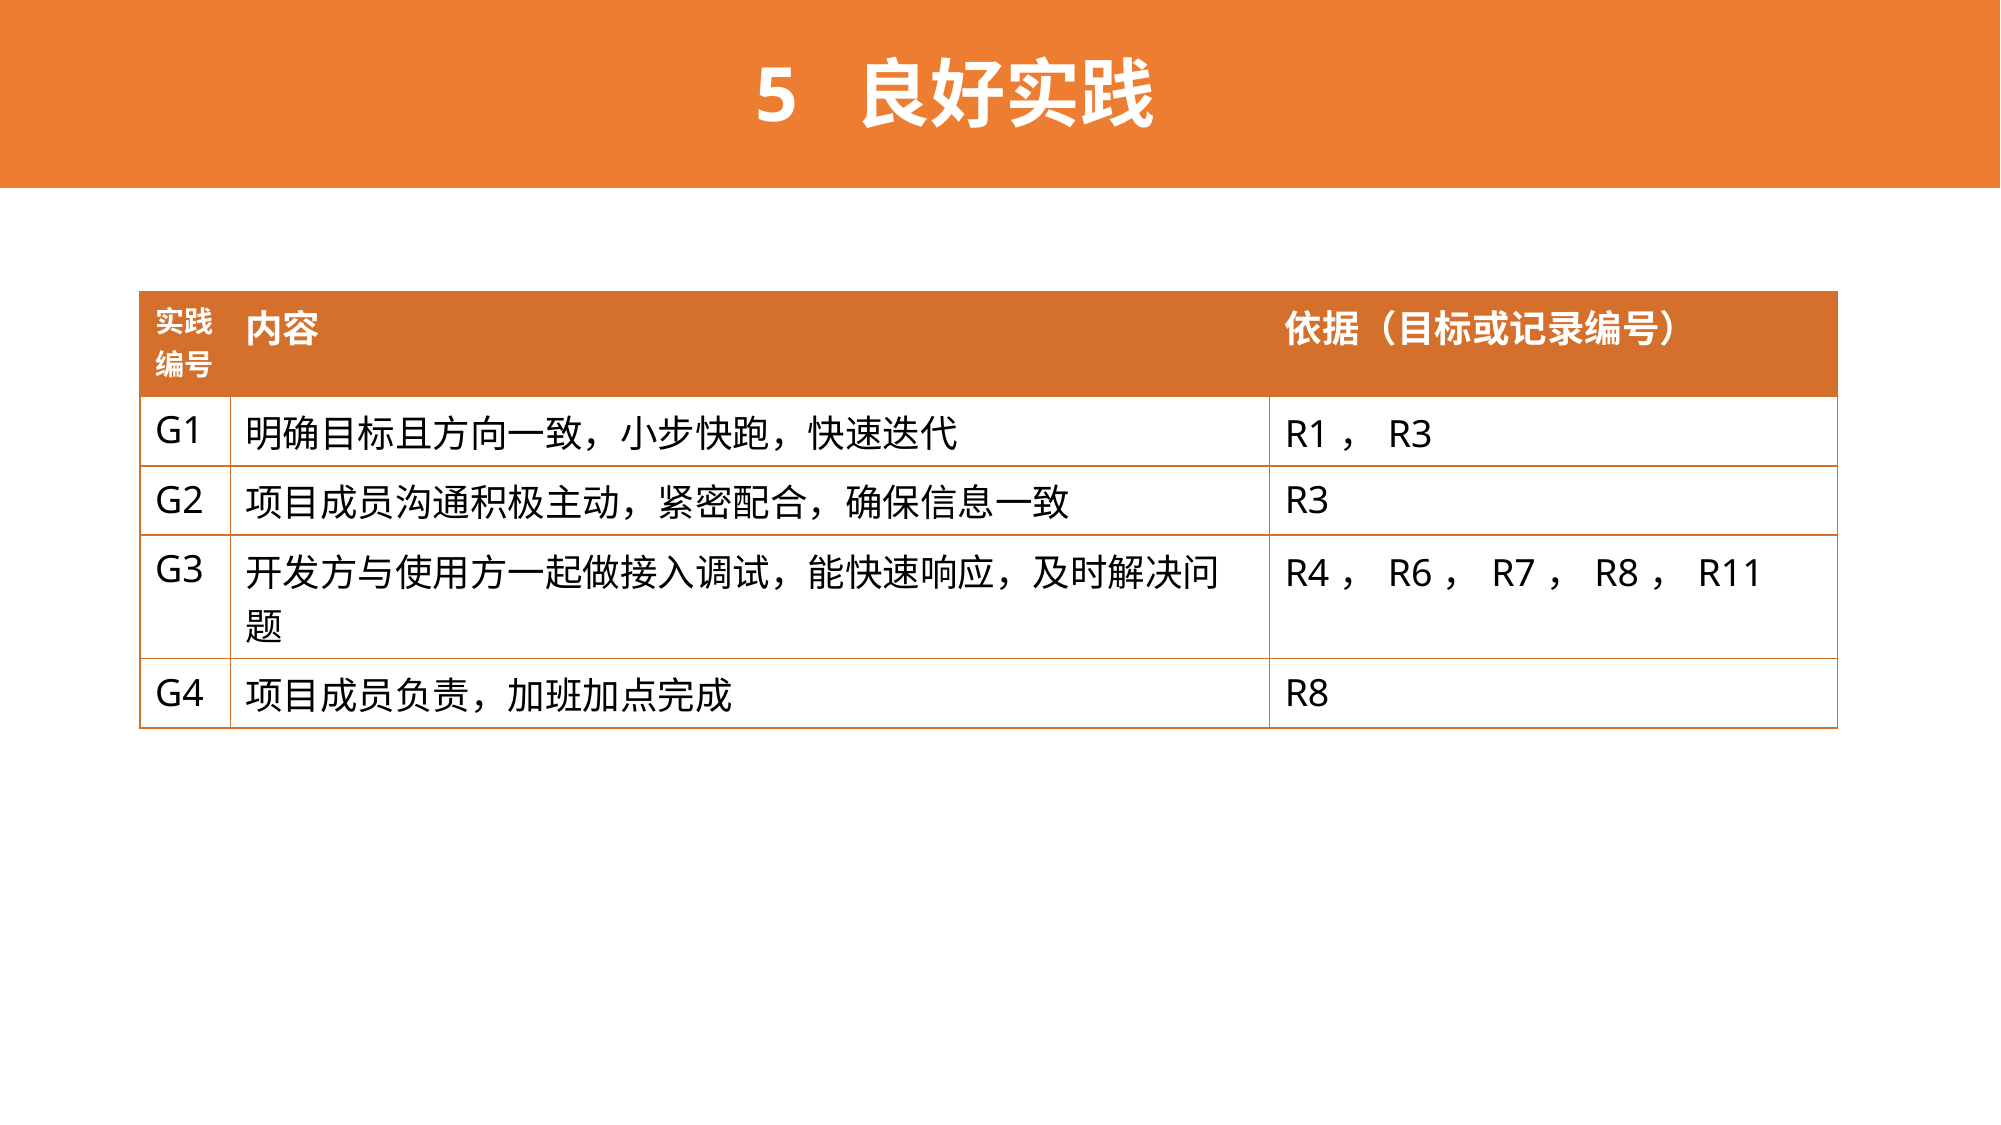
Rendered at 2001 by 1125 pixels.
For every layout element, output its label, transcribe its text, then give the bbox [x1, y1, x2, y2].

text_box [0, 0, 2000, 188]
table_cell G1 [141, 397, 230, 465]
table_cell R1，R3 [1270, 397, 1837, 465]
table_cell 开发方与使用方一起做接入调试，能快速响应，及时解决问题 [231, 536, 1269, 658]
table_header 内容 [231, 292, 1269, 396]
table_cell G2 [141, 467, 230, 534]
table_cell R8 [1270, 659, 1837, 727]
title 5 良好实践 [73, 6, 1838, 177]
table_cell 项目成员负责，加班加点完成 [231, 659, 1269, 727]
table_header 实践 编号 [141, 292, 230, 396]
table_cell 项目成员沟通积极主动，紧密配合，确保信息一致 [231, 467, 1269, 534]
table_cell 明确目标且方向一致，小步快跑，快速迭代 [231, 397, 1269, 465]
table_header 依据（目标或记录编号） [1270, 292, 1837, 396]
table_cell R3 [1270, 467, 1837, 534]
table_cell G4 [141, 659, 230, 727]
table_cell R4，R6，R7，R8，R11 [1270, 536, 1837, 658]
table_cell G3 [141, 536, 230, 658]
